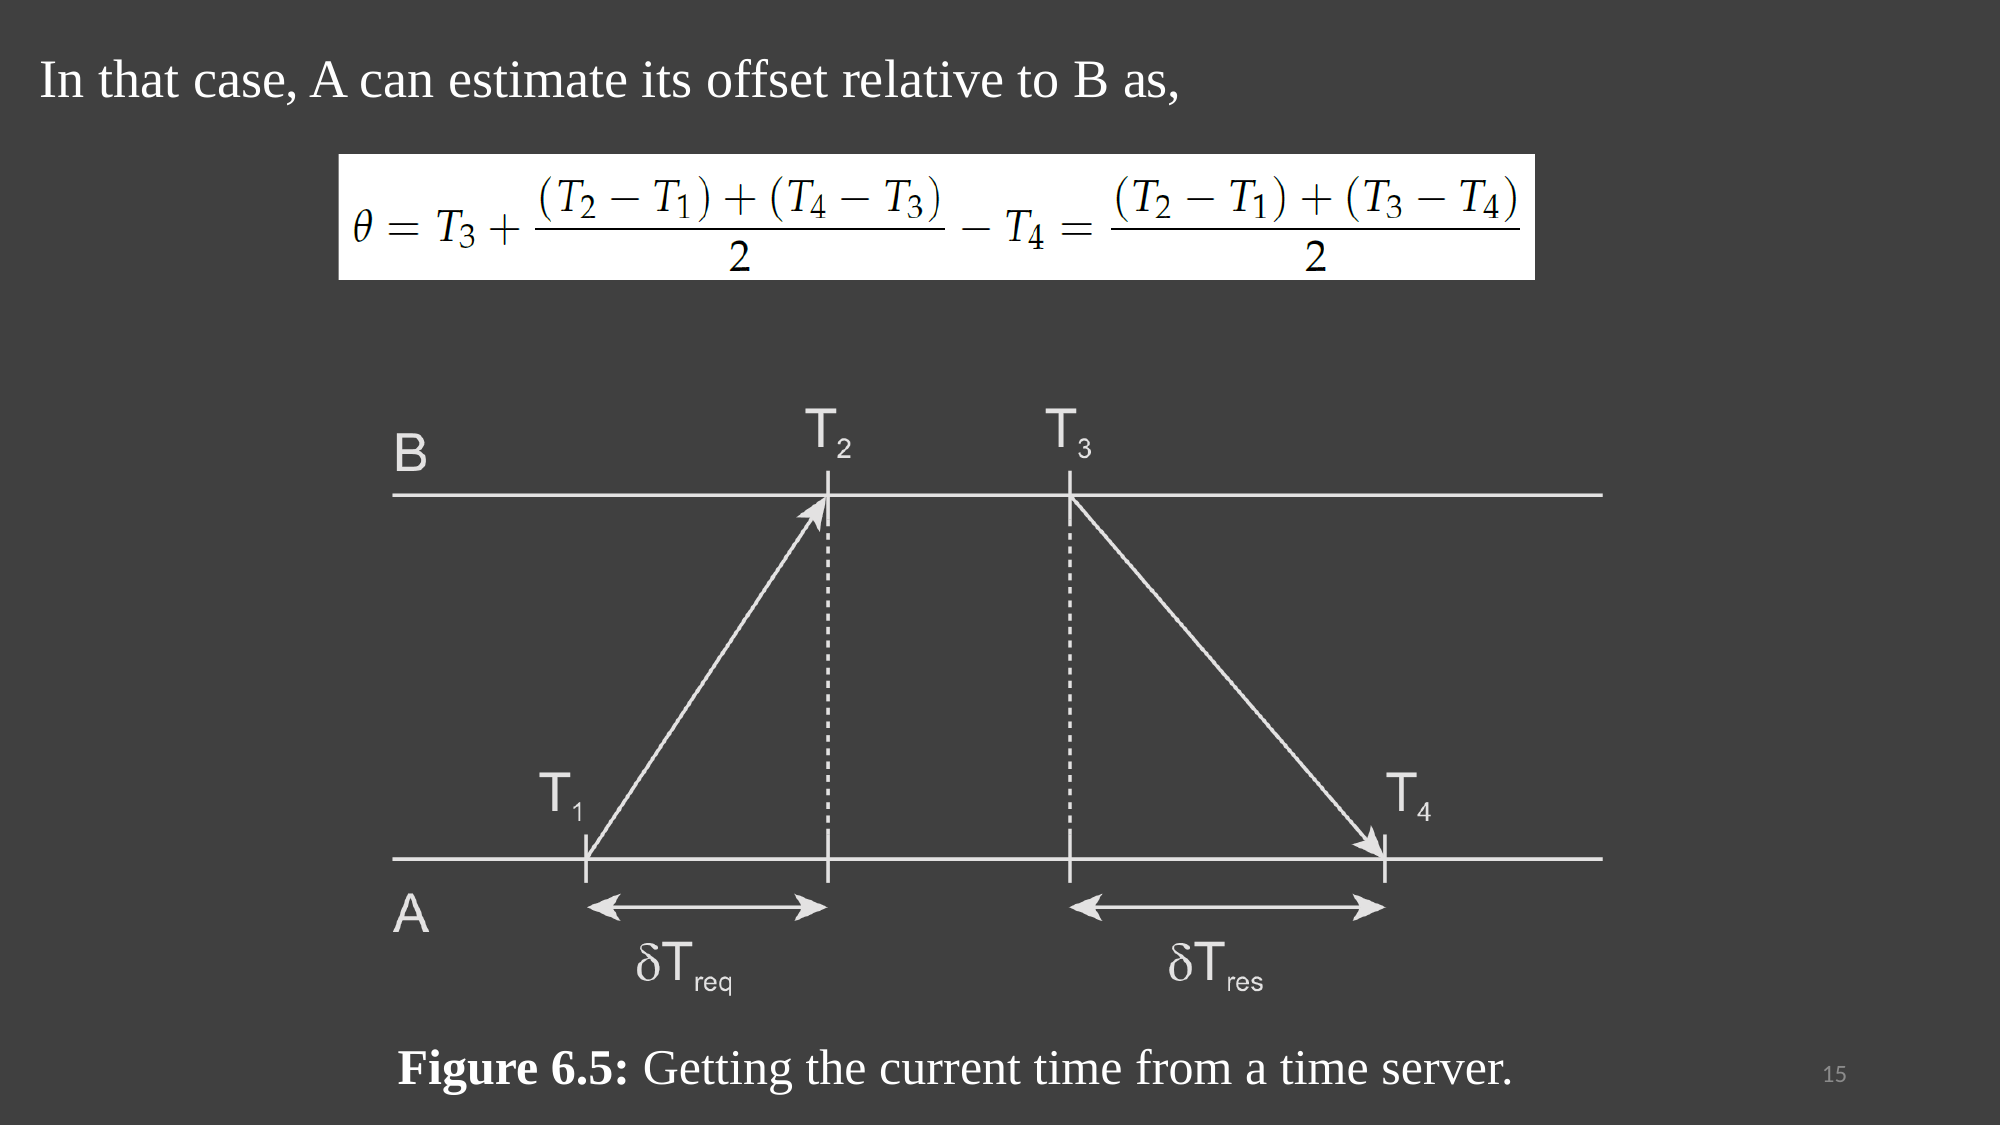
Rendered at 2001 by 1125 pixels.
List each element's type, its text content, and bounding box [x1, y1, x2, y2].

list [392, 408, 1608, 1000]
text_box Figure 6.5: Getting the current time from a time server. [383, 1026, 1530, 1102]
text_box In that case, A can estimate its offset relative to B as, [24, 35, 1240, 116]
picture [338, 154, 1535, 280]
slide_number 15 [1412, 1042, 1863, 1103]
